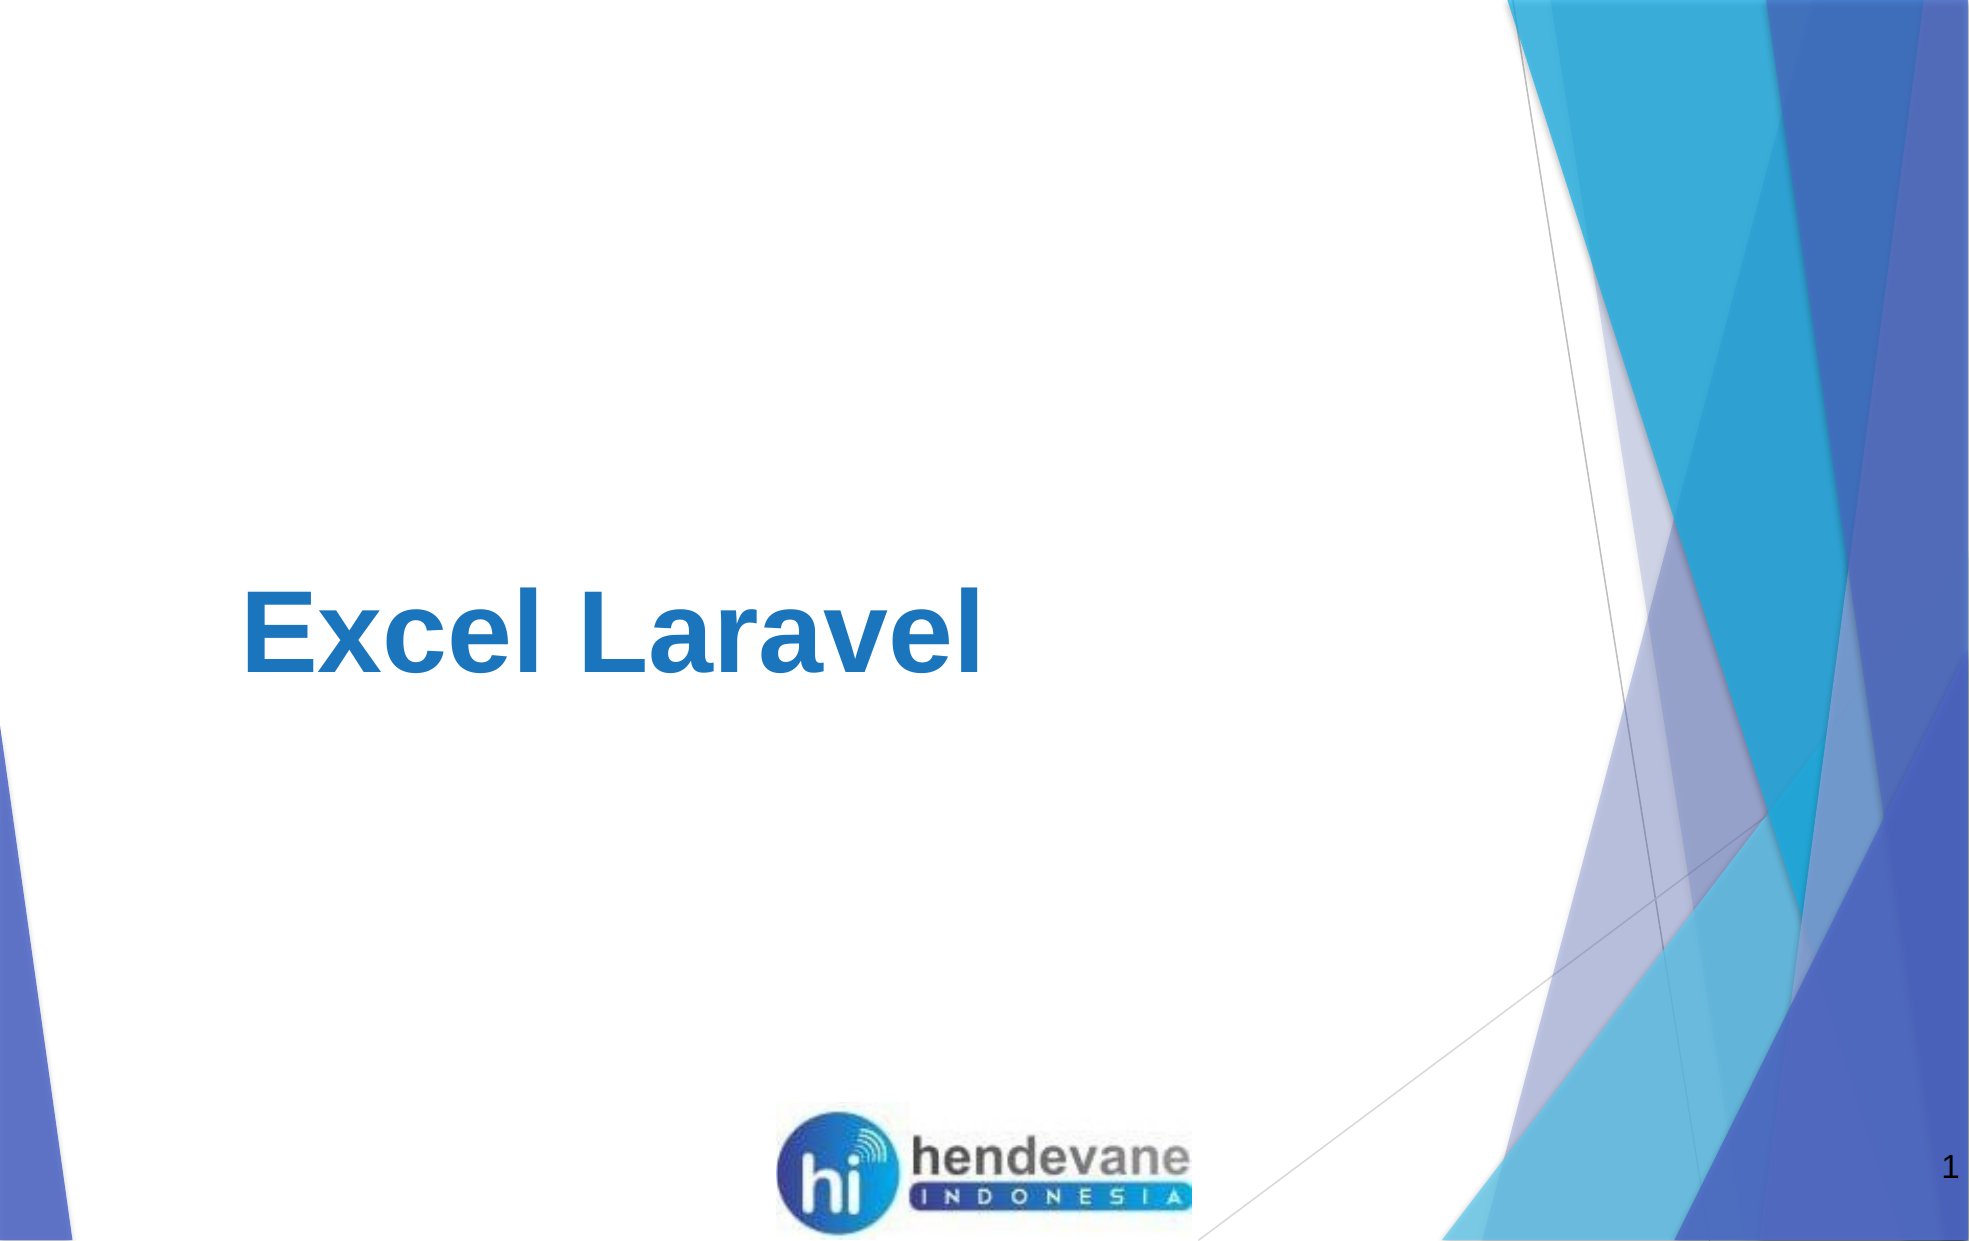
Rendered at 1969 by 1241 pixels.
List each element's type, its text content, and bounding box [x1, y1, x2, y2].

picture [776, 1102, 1192, 1240]
slide_number 1 [1841, 1145, 1960, 1241]
text_box Excel Laravel [240, 0, 1969, 696]
